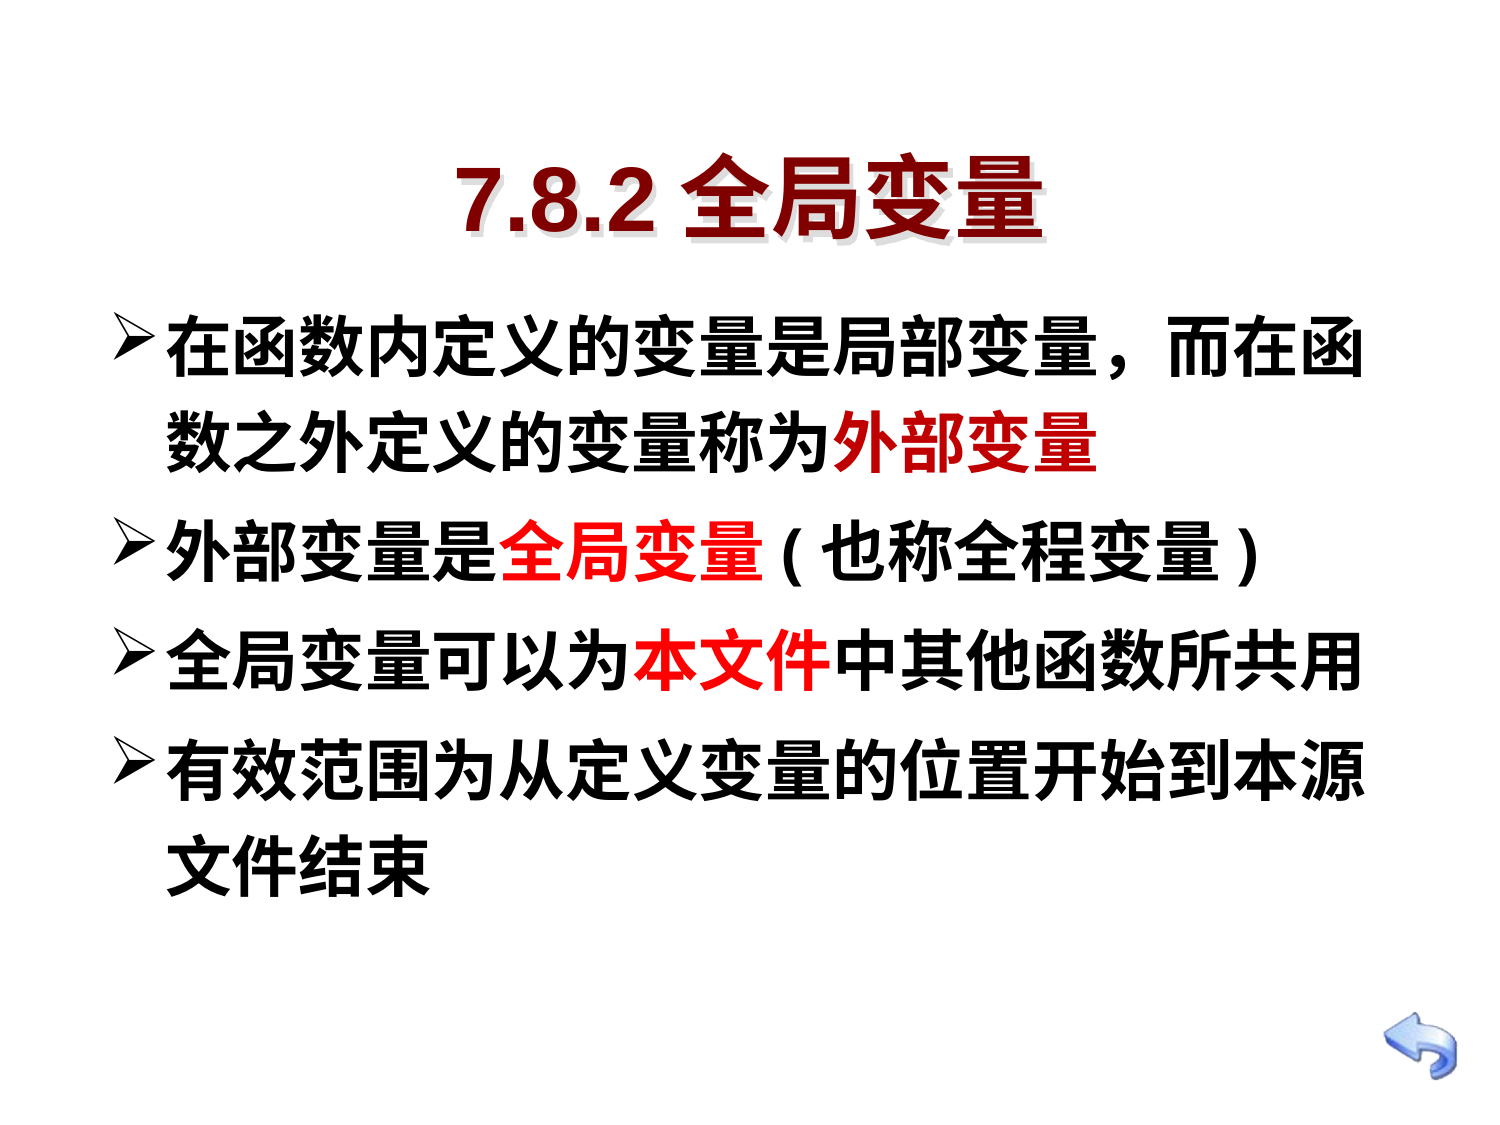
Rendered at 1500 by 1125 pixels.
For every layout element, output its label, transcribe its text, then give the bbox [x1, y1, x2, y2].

list 在函数内定义的变量是局部变量，而在函数之外定义的变量称为外部变量 外部变量是全局变量(也称全程变量) 全局变量可以为本文件中其他函数所共用 有效范围为从定义变量的位置开始到本源文件结束 [93, 281, 1407, 1008]
title 7.8.2全局变量 [23, 131, 1477, 258]
picture [1382, 1007, 1461, 1086]
